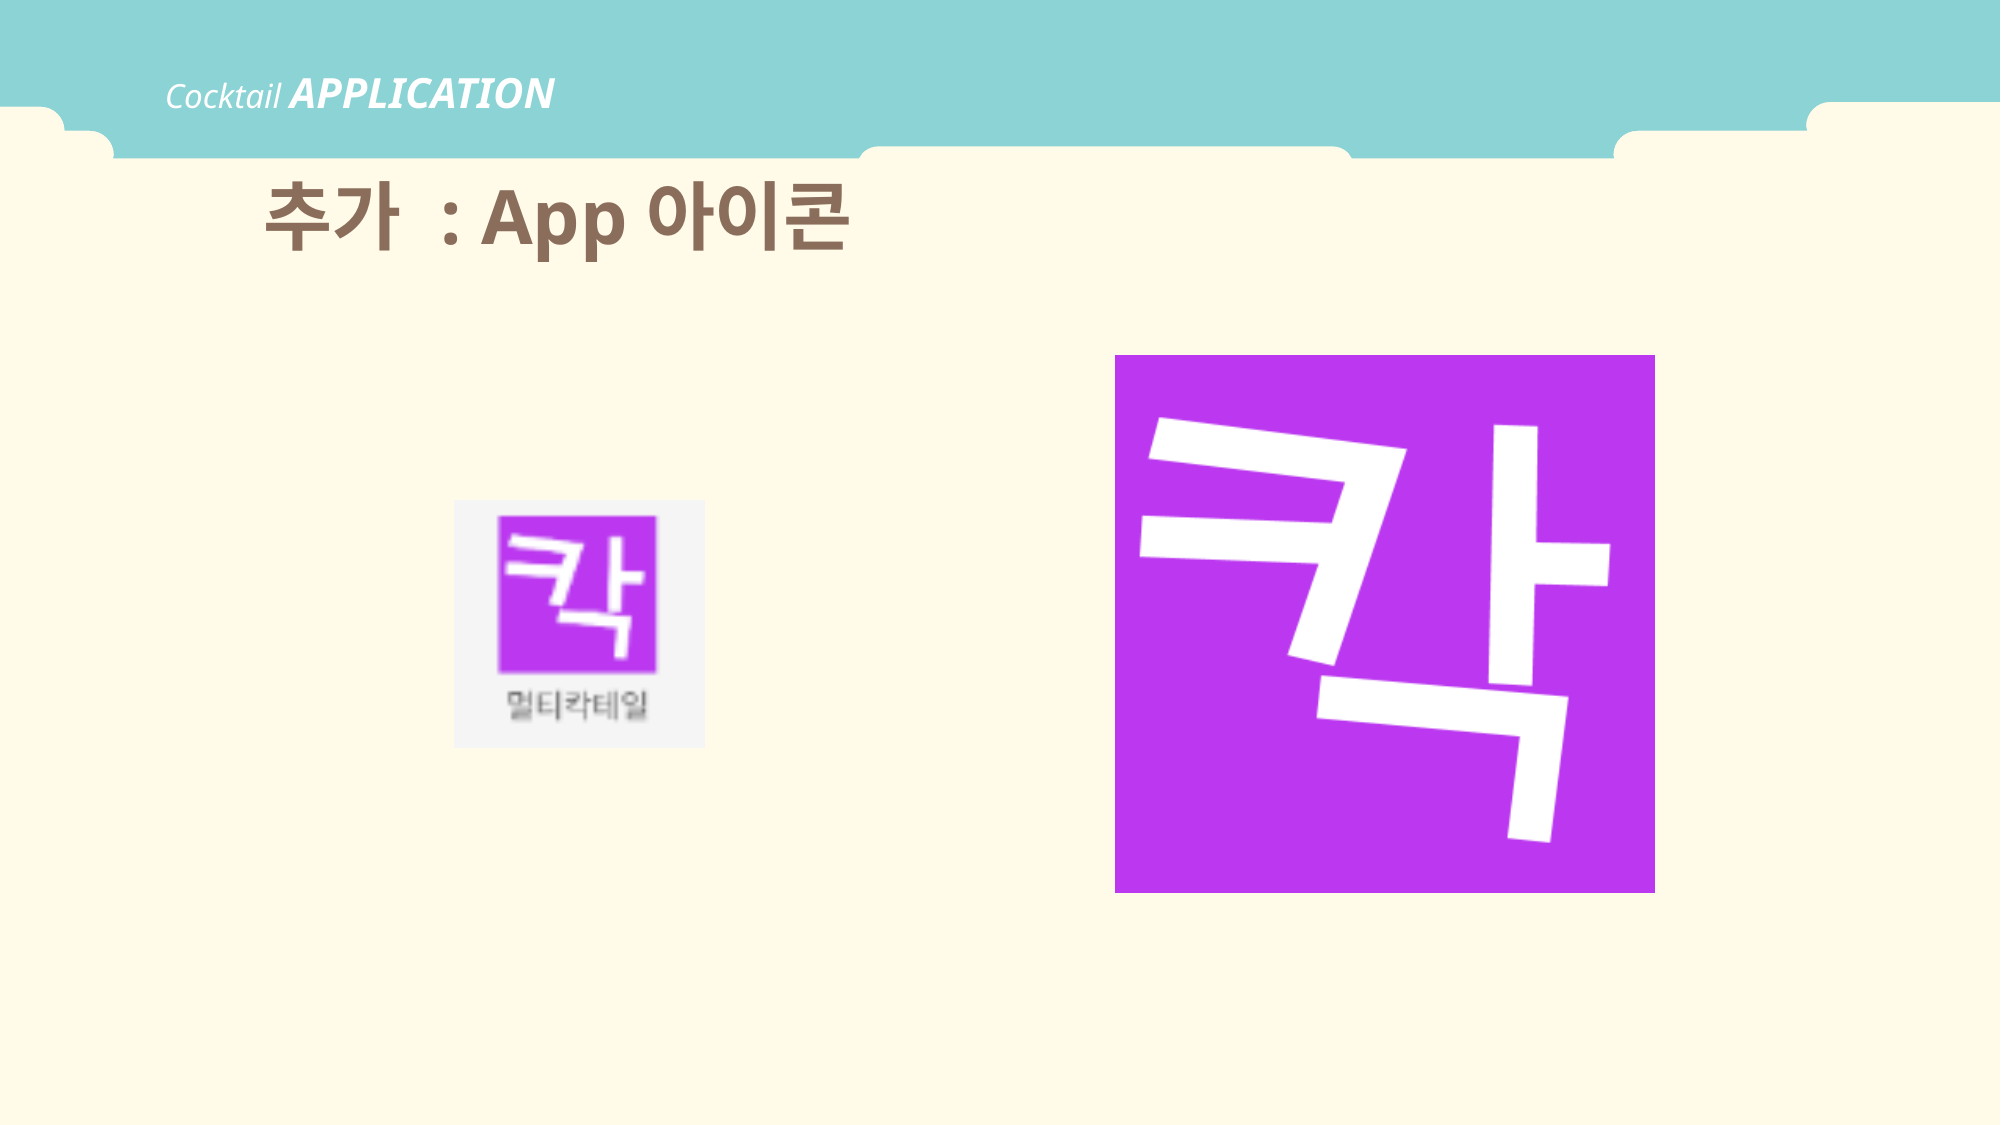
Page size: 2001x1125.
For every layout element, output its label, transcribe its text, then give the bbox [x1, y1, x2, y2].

text_box Cocktail APPLICATION [0, 0, 2000, 160]
picture [1115, 355, 1655, 893]
text_box 추가 : App아이콘 [248, 162, 1296, 268]
picture [454, 500, 705, 748]
